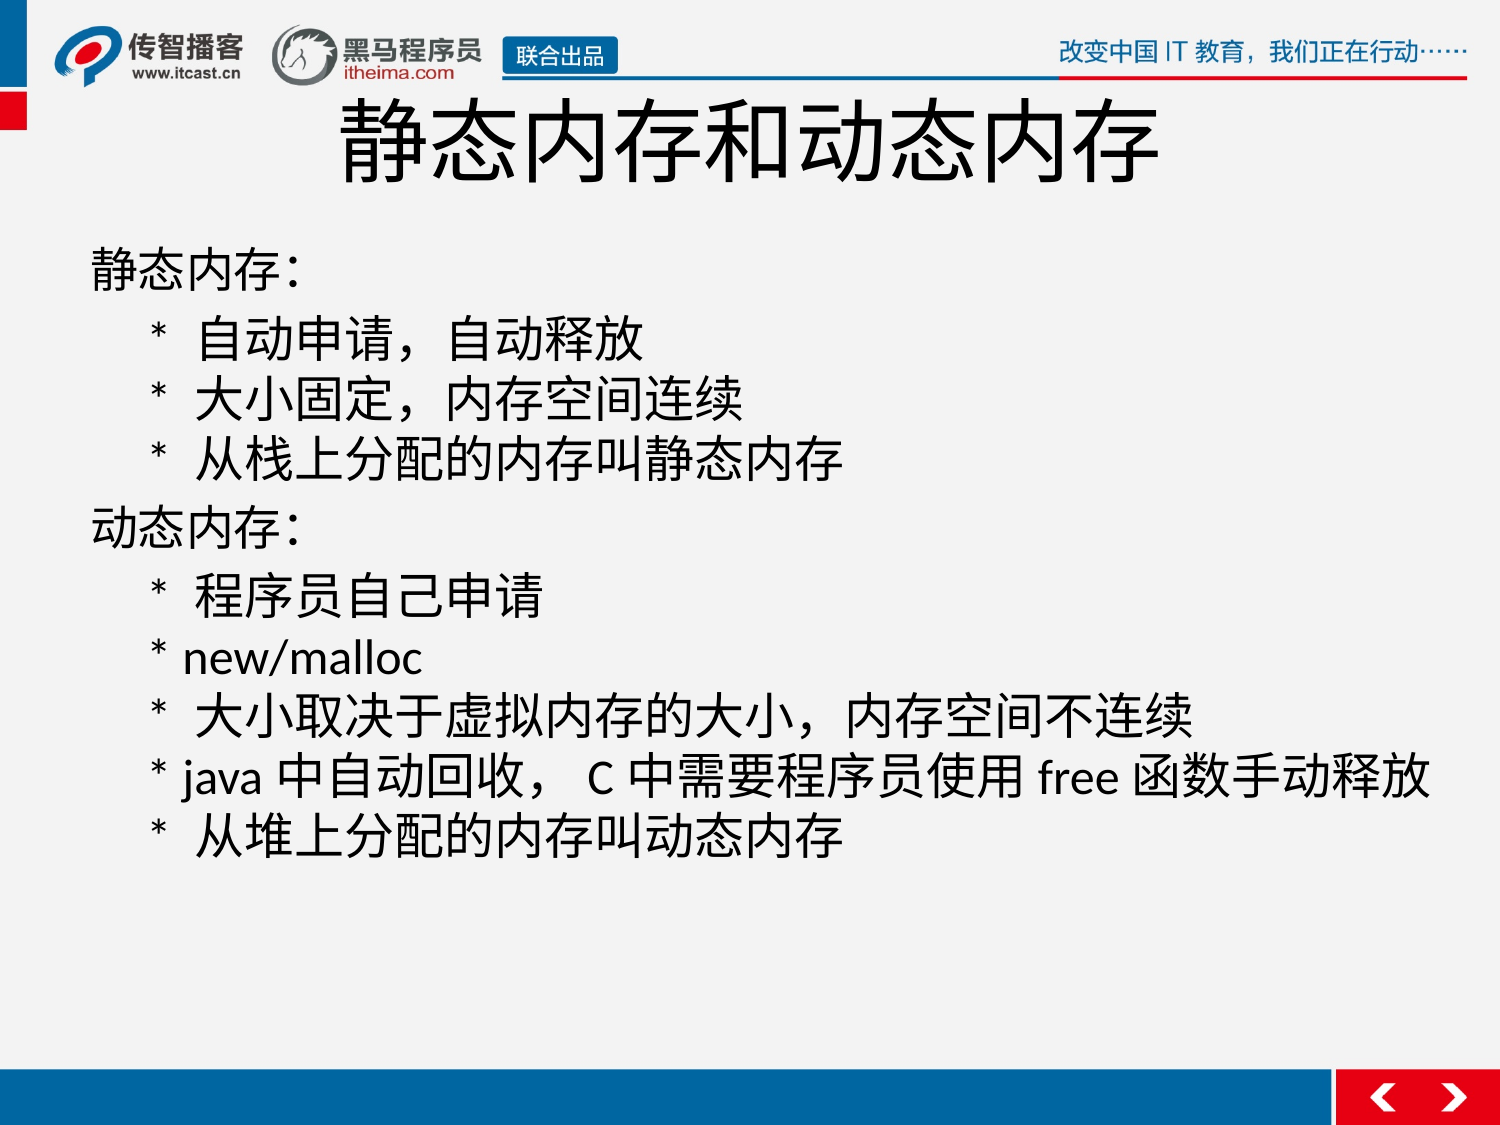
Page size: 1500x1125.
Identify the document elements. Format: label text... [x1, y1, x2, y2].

picture [0, 0, 1500, 1125]
list 静态内存： * 自动申请，自动释放 * 大小固定，内存空间连续 * 从栈上分配的内存叫静态内存 动态内存： * 程序员自己申请 * new/malloc * 大小取决于虚拟内存的大小，内存空间不连续 * java中自动回收，C中需要程序员使用free函数手动释放 * 从堆上分配的内存叫动态内存 [75, 232, 1483, 1005]
title 静态内存和动态内存 [75, 45, 1425, 232]
